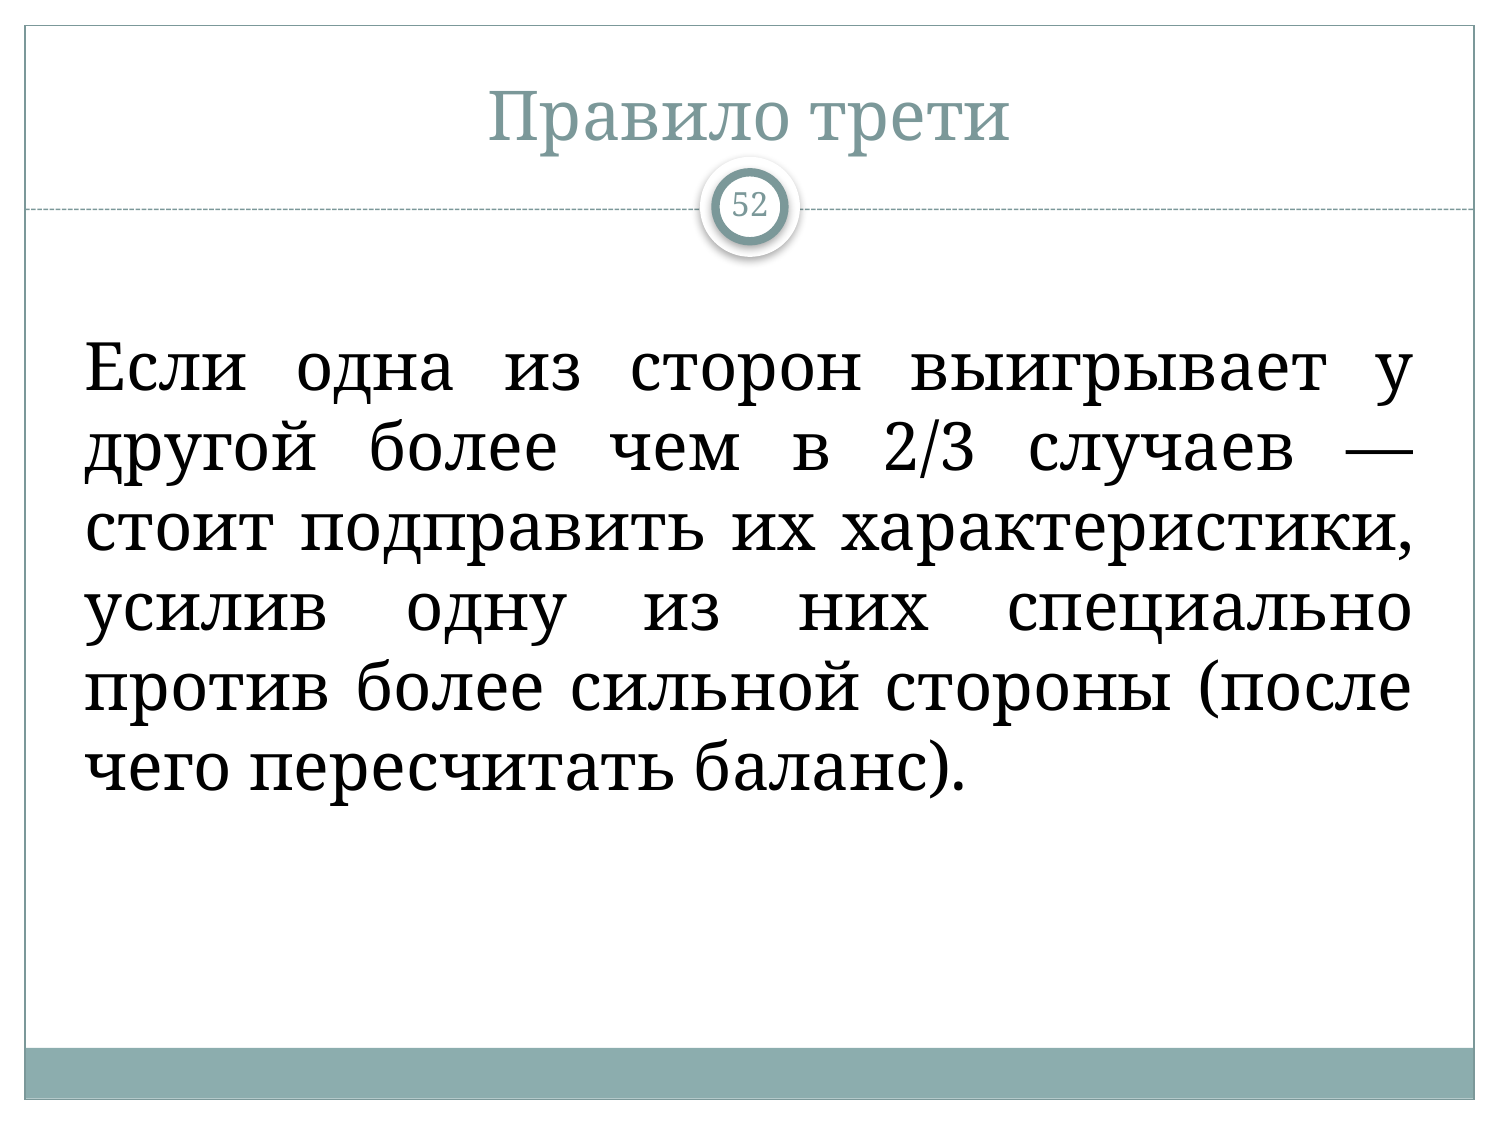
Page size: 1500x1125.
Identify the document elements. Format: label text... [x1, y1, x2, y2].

slide_number 52 [712, 169, 788, 243]
title Правило трети [49, 37, 1450, 162]
text_box Если одна из сторон выигрывает у другой более чем в 2/3 случаев — стоит подправить их характеристики, усилив одну из них специально против более сильной стороны (после чего пересчитать баланс). [70, 316, 1430, 811]
